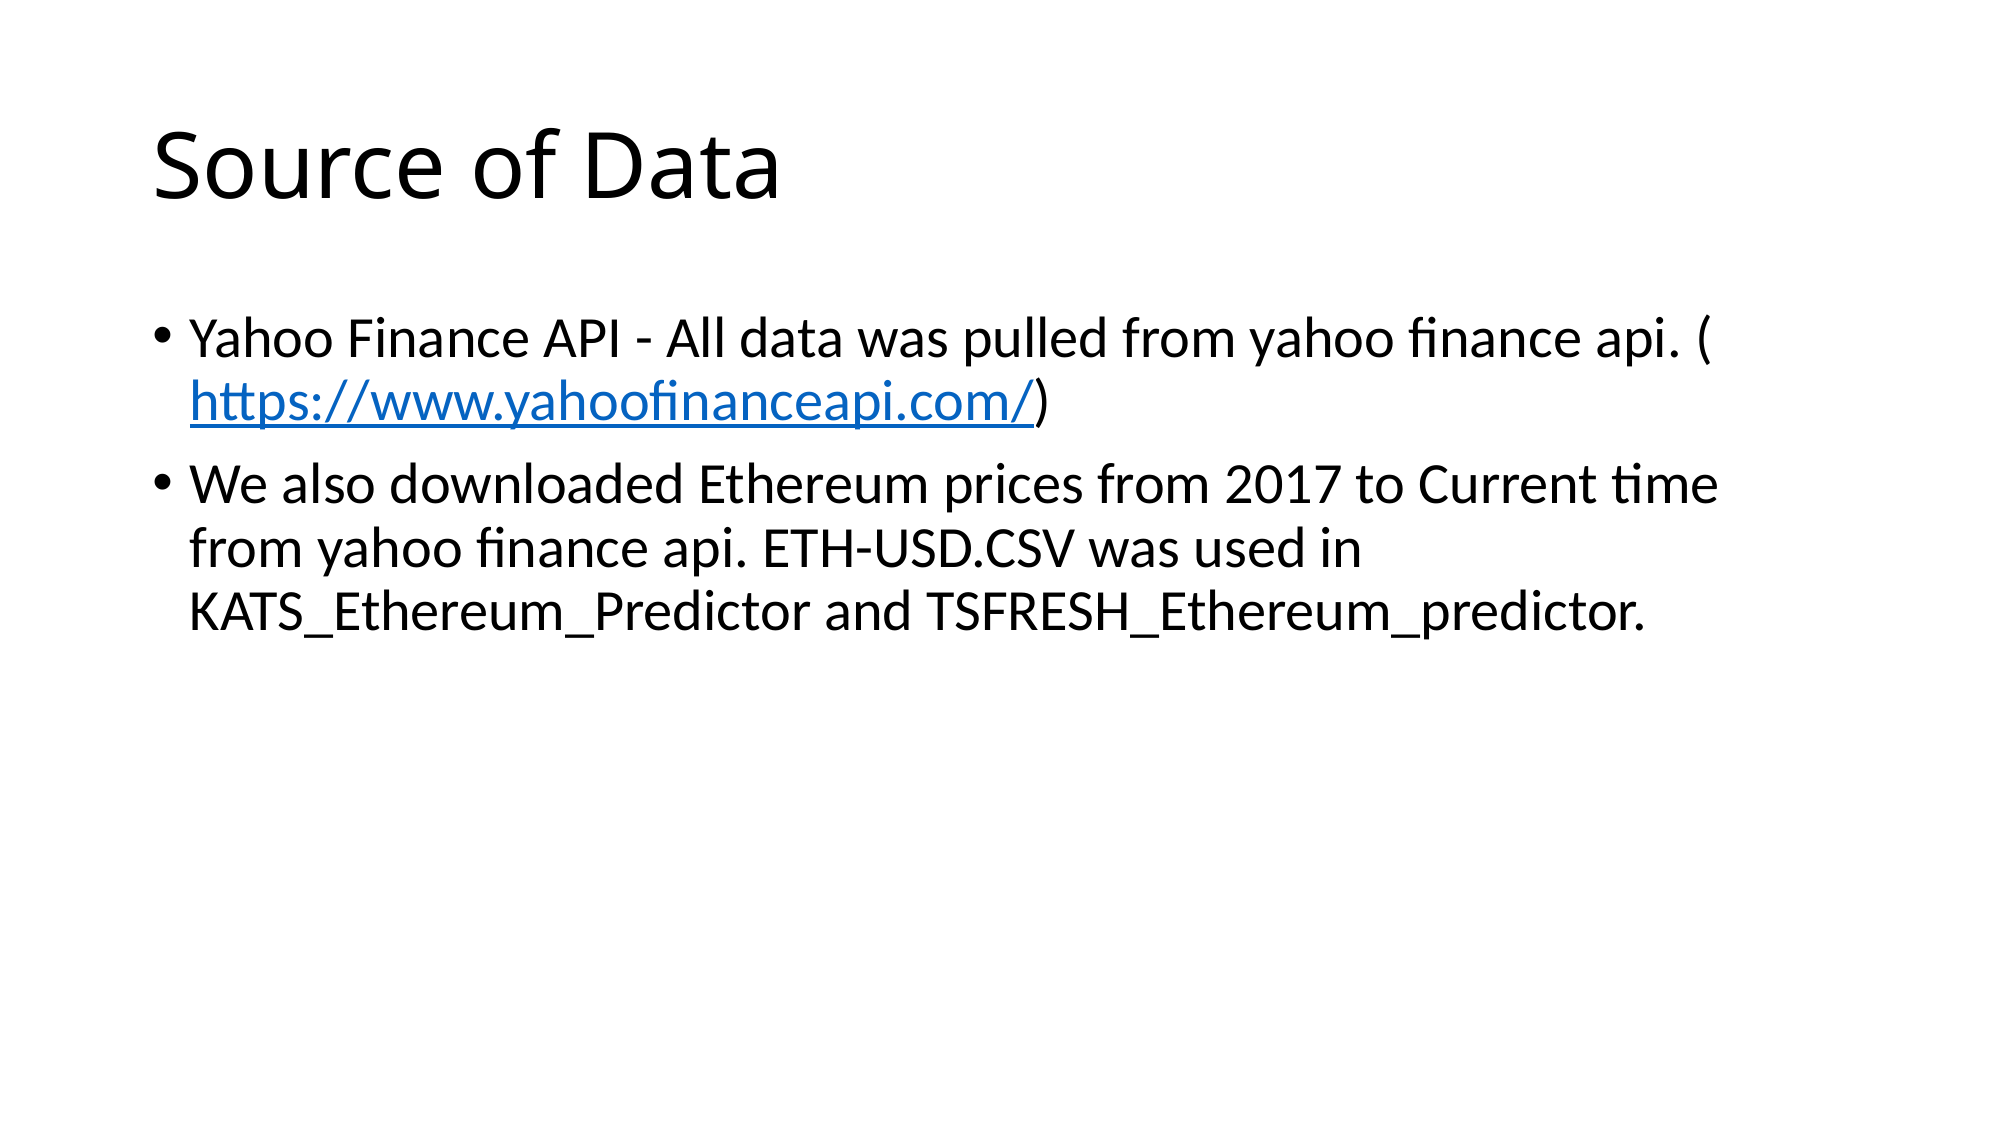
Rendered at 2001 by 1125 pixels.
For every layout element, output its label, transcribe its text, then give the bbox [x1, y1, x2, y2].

list Yahoo Finance API - All data was pulled from yahoo finance api. (https://www.yahoofinanceapi.com/) We also downloaded Ethereum prices from 2017 to Current time from yahoo finance api. ETH-USD.CSV was used in KATS_Ethereum_Predictor and TSFRESH_Ethereum_predictor. [137, 299, 1863, 1014]
title Source of Data [137, 59, 1863, 278]
